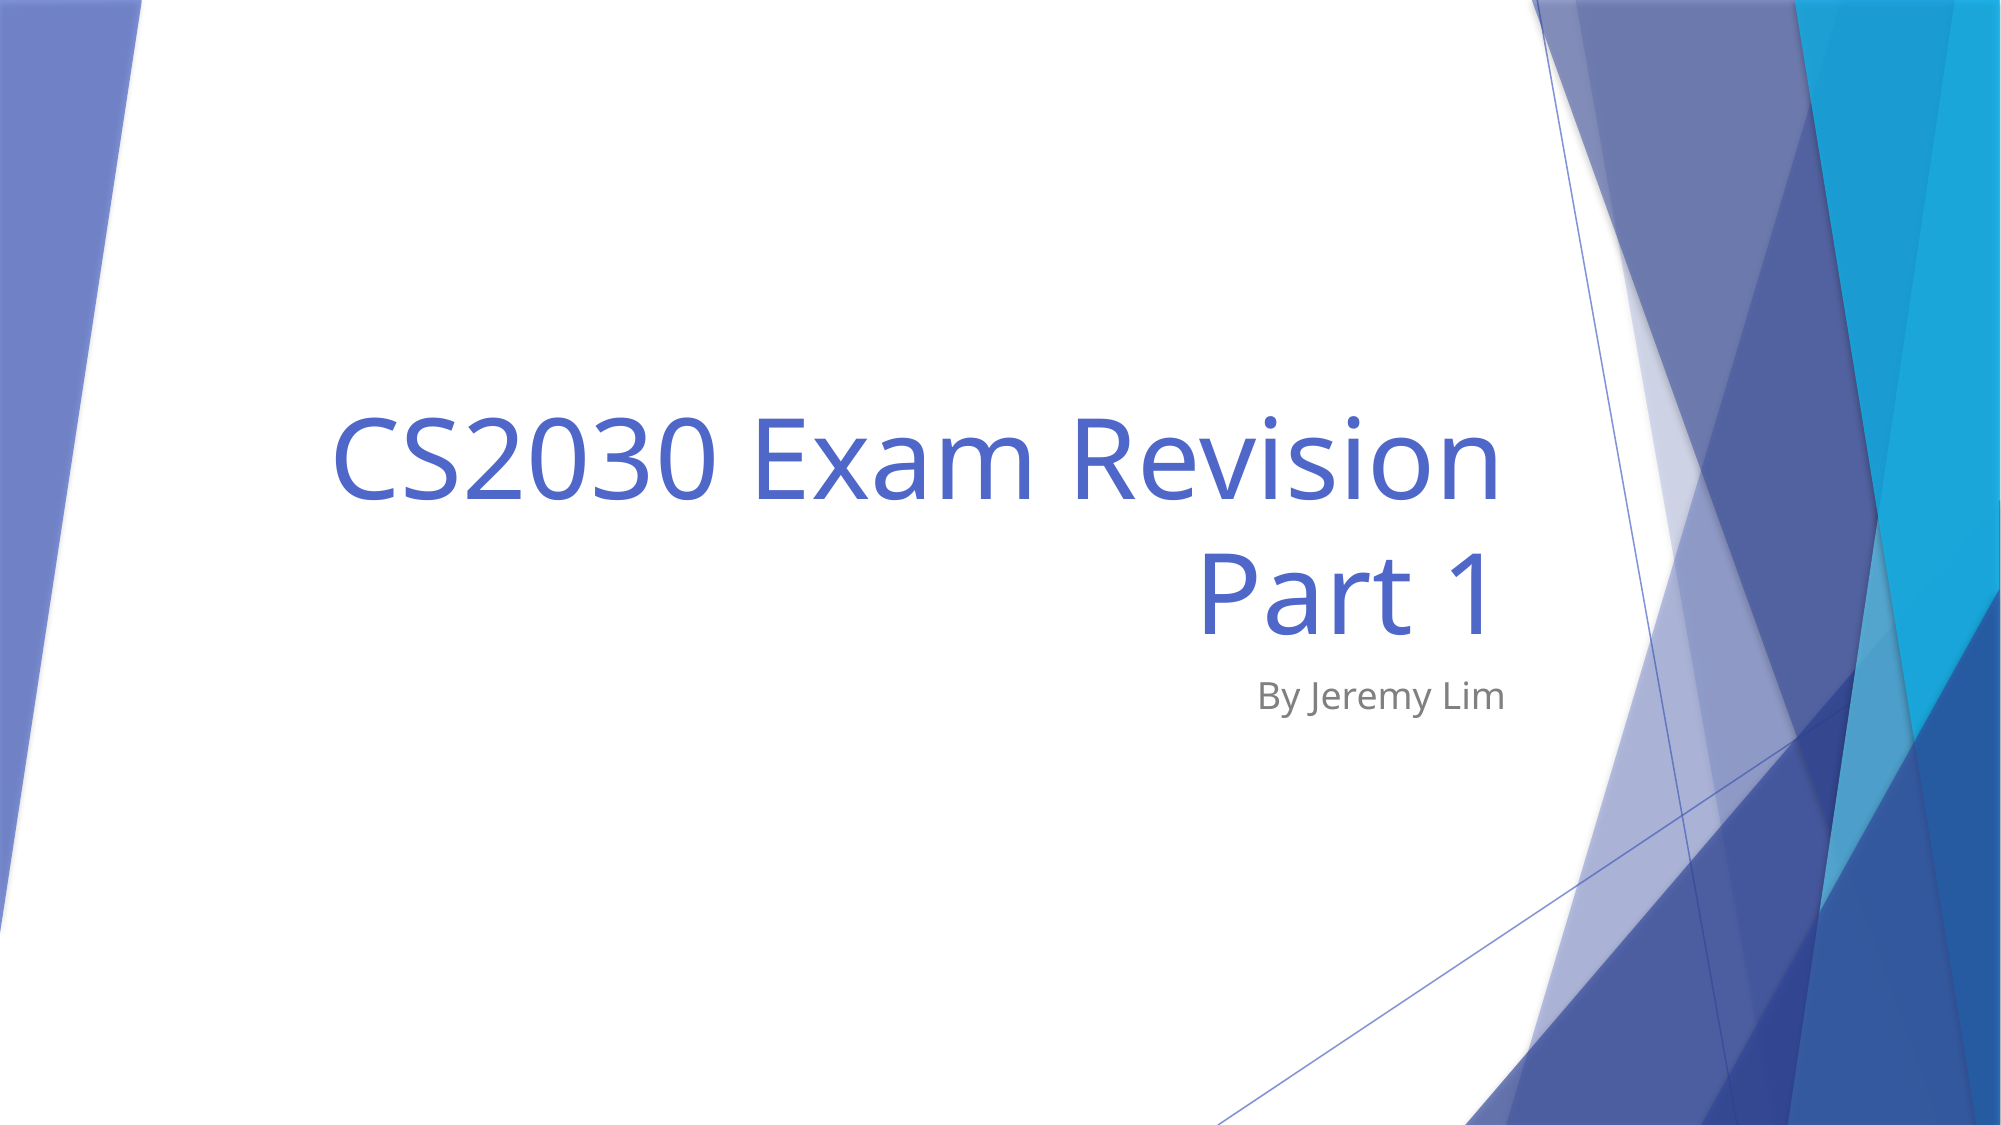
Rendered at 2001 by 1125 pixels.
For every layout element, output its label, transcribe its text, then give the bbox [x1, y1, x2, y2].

title CS2030 Exam Revision Part 1 [247, 394, 1522, 664]
subtitle By Jeremy Lim [247, 664, 1522, 845]
